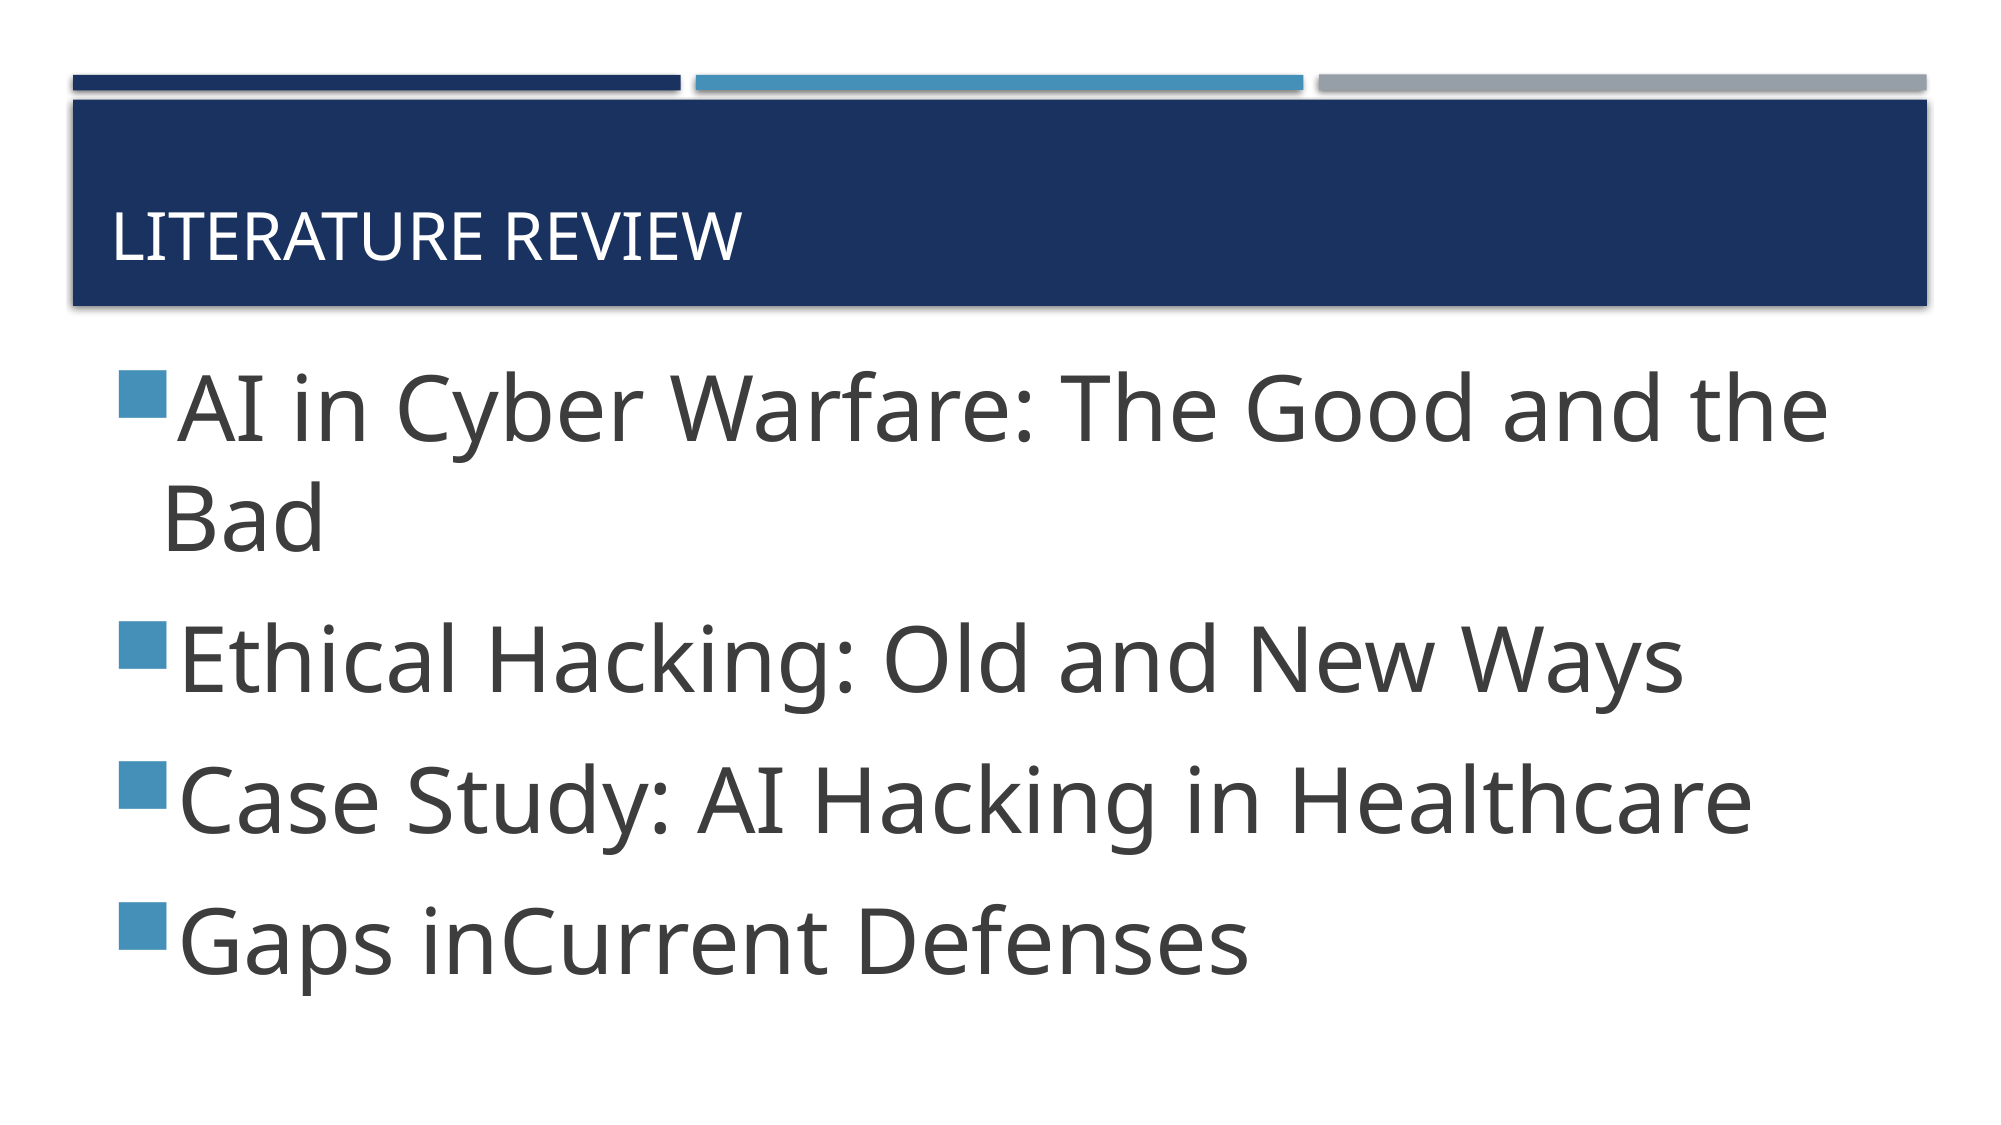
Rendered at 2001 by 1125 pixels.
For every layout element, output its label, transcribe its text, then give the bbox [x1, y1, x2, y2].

list AI in Cyber Warfare: The Good and the Bad Ethical Hacking: Old and New Ways Case Study: AI Hacking in Healthcare Gaps inCurrent Defenses [95, 325, 1905, 1100]
title Literature Review [95, 119, 1905, 282]
